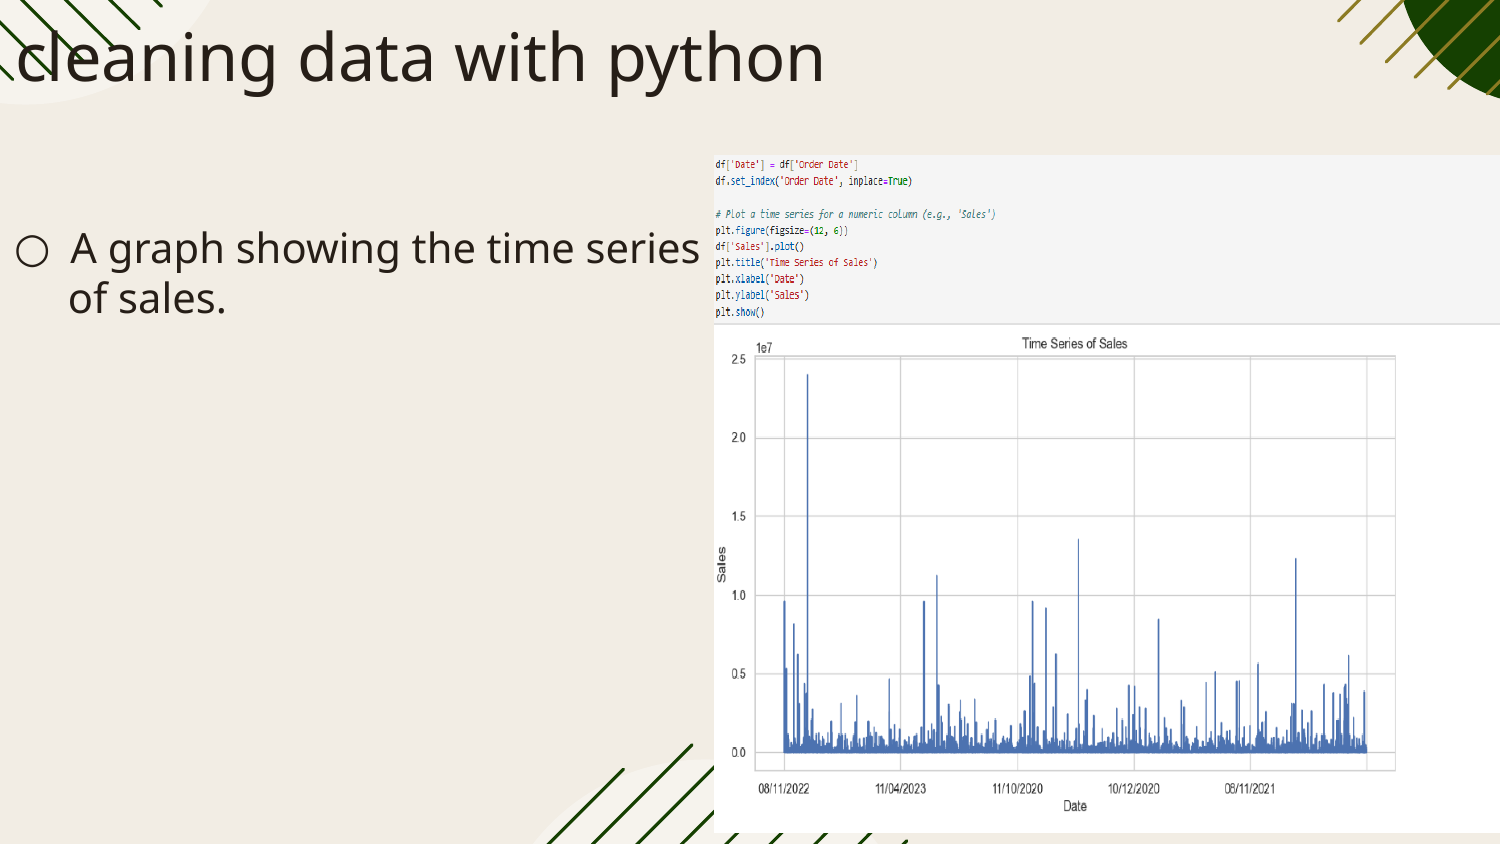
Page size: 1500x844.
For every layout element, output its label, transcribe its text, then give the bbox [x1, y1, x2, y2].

title cleaning data with python [0, 0, 1065, 133]
picture [714, 154, 1500, 833]
list A graph showing the time series of sales. [0, 206, 1206, 844]
